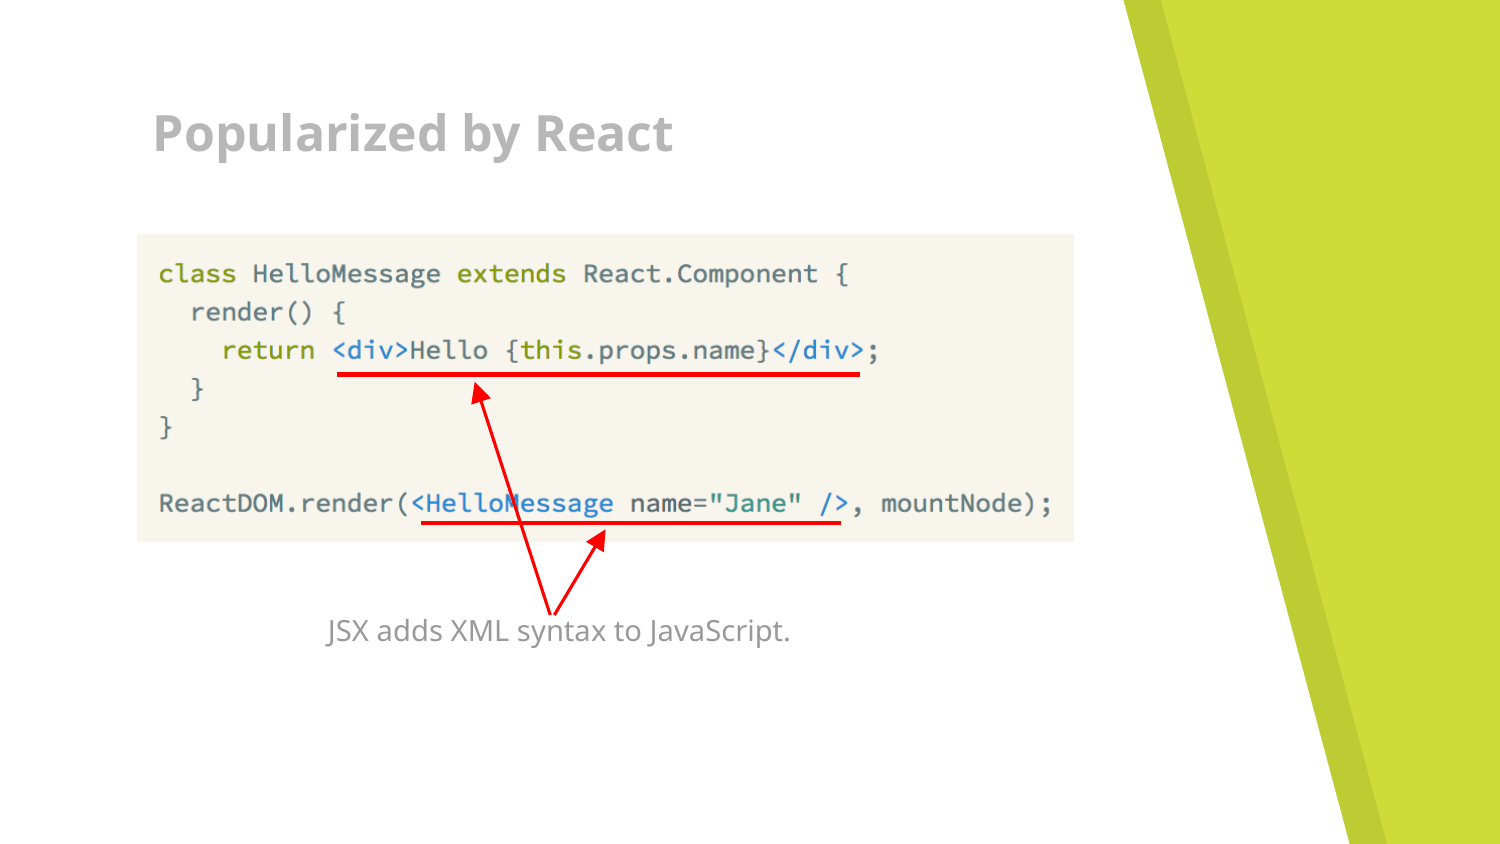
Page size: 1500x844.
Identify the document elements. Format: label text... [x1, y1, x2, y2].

picture [137, 233, 1074, 543]
text_box JSX adds XML syntax to JavaScript. [312, 596, 826, 683]
title Popularized by React [137, 109, 926, 177]
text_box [474, 381, 551, 616]
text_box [554, 529, 606, 616]
